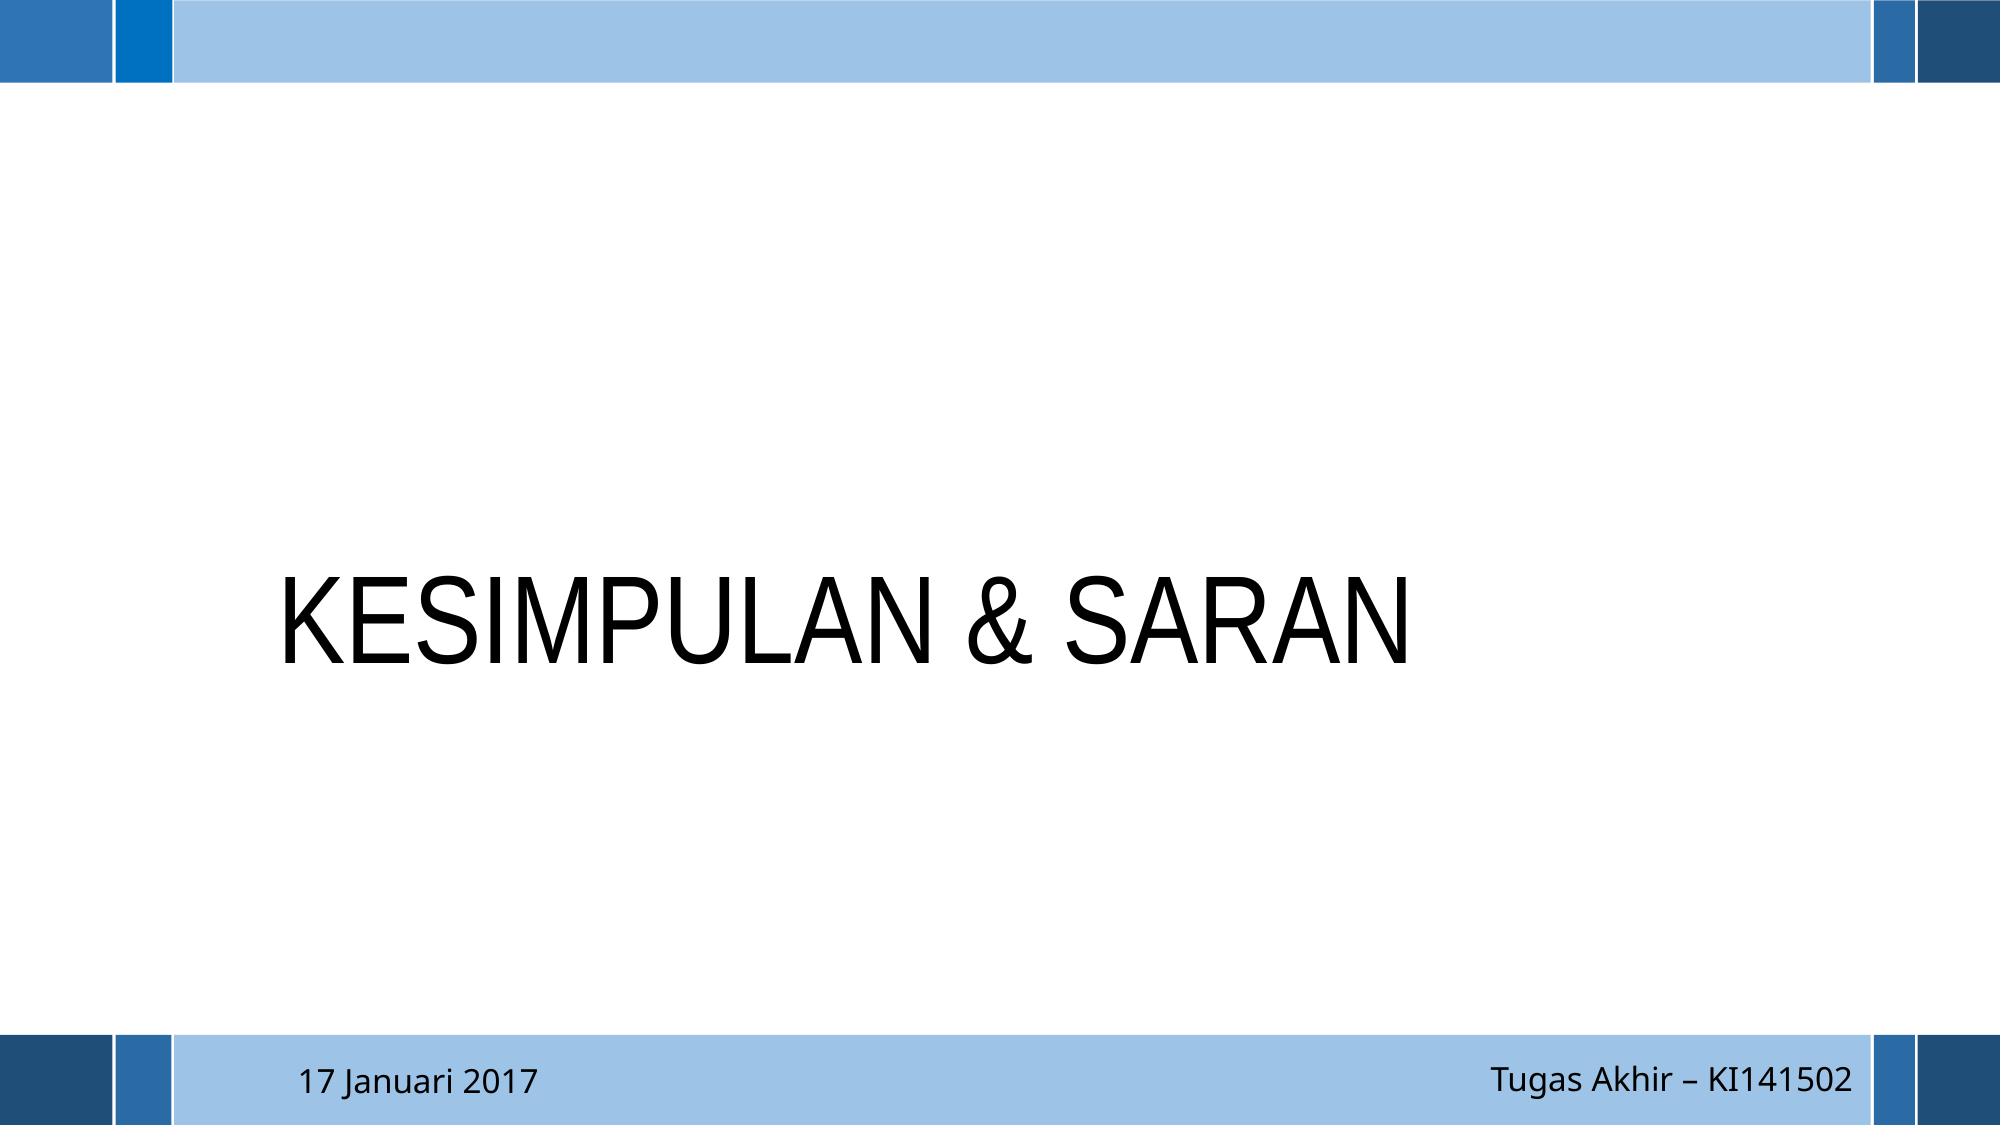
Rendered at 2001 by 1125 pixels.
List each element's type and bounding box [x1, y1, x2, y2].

text_box [0, 0, 2000, 1125]
